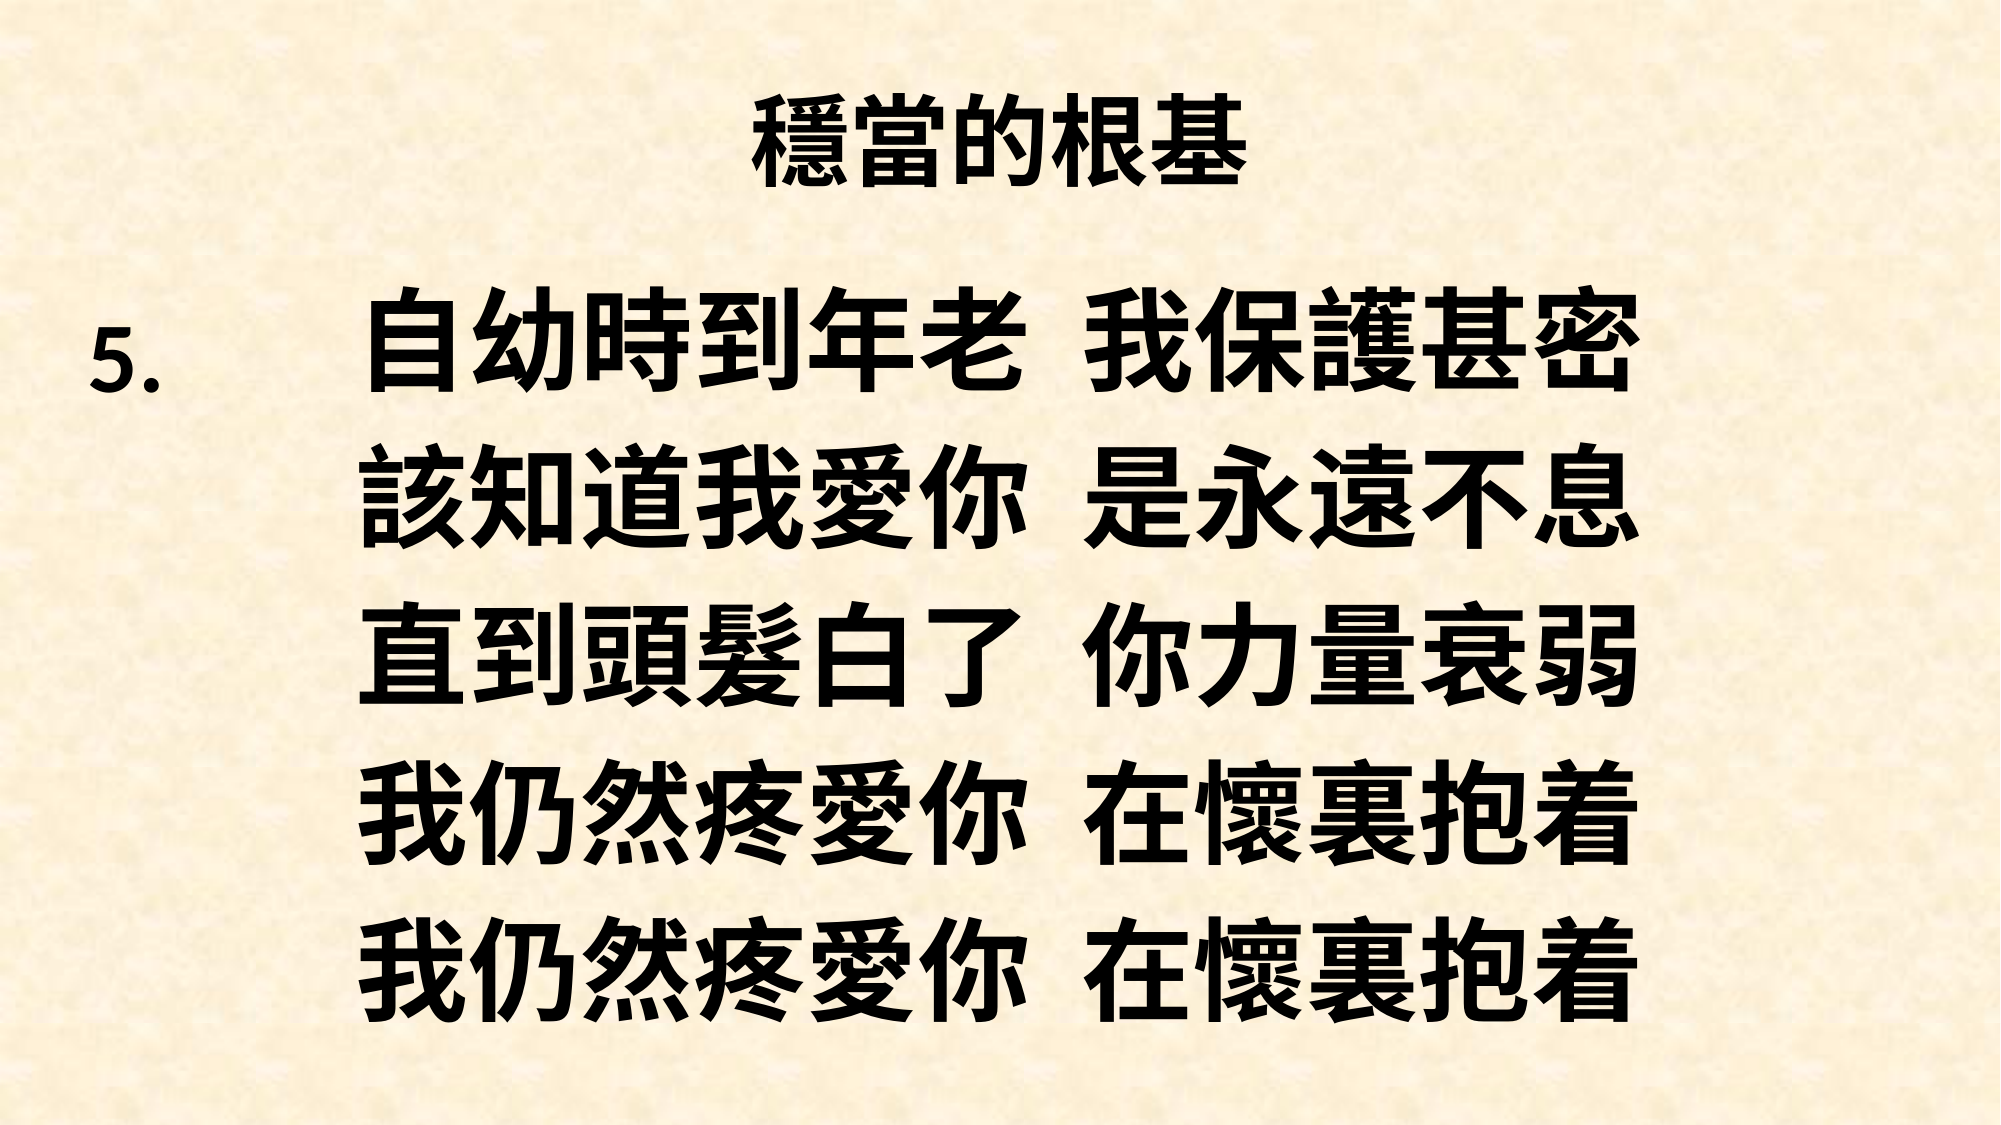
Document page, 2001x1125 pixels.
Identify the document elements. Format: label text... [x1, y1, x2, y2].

list 自幼時到年老 我保護甚密 該知道我愛你 是永遠不息 直到頭髮白了 你力量衰弱 我仍然疼愛你 在懷裏抱着 我仍然疼愛你 在懷裏抱着 [99, 262, 1900, 1005]
text_box 5. [72, 285, 221, 421]
picture [0, 0, 2001, 1125]
title 穩當的根基 [99, 45, 1900, 233]
